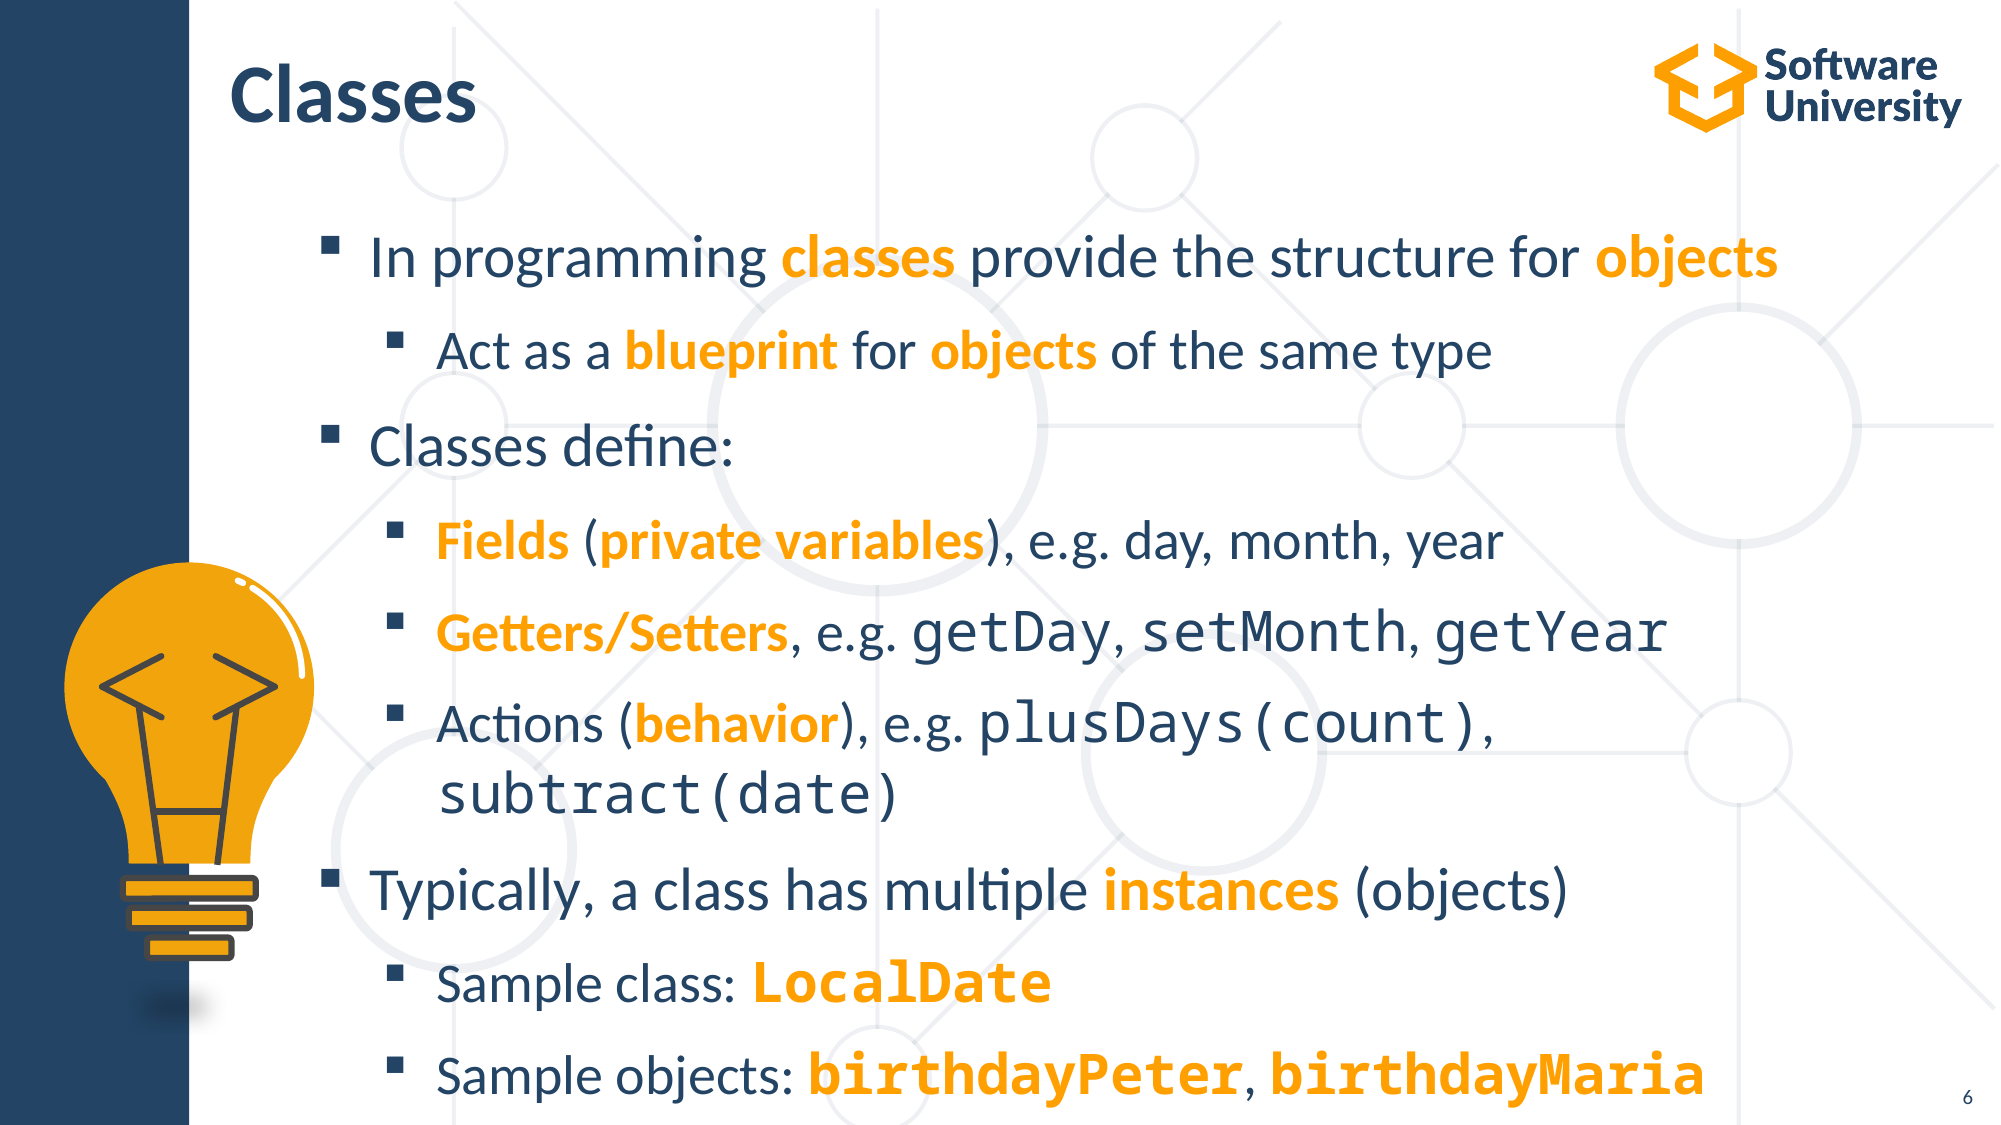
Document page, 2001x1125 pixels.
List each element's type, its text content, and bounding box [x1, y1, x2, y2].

picture [1641, 31, 1973, 145]
slide_number 6 [1927, 1067, 1989, 1117]
list In programming classes provide the structure for objects Act as a blueprint for objects of the same type Classes define: Fields (private variables), e.g. day, month, year Getters/Setters, e.g. getDay, setMonth, getYear Actions (behavior), e.g. plusDays(count), subtract(date) Typically, a class has multiple instances (objects) Sample class: LocalDate Sample objects: birthdayPeter, birthdayMaria [298, 206, 1992, 1117]
title Classes [212, 16, 1628, 162]
